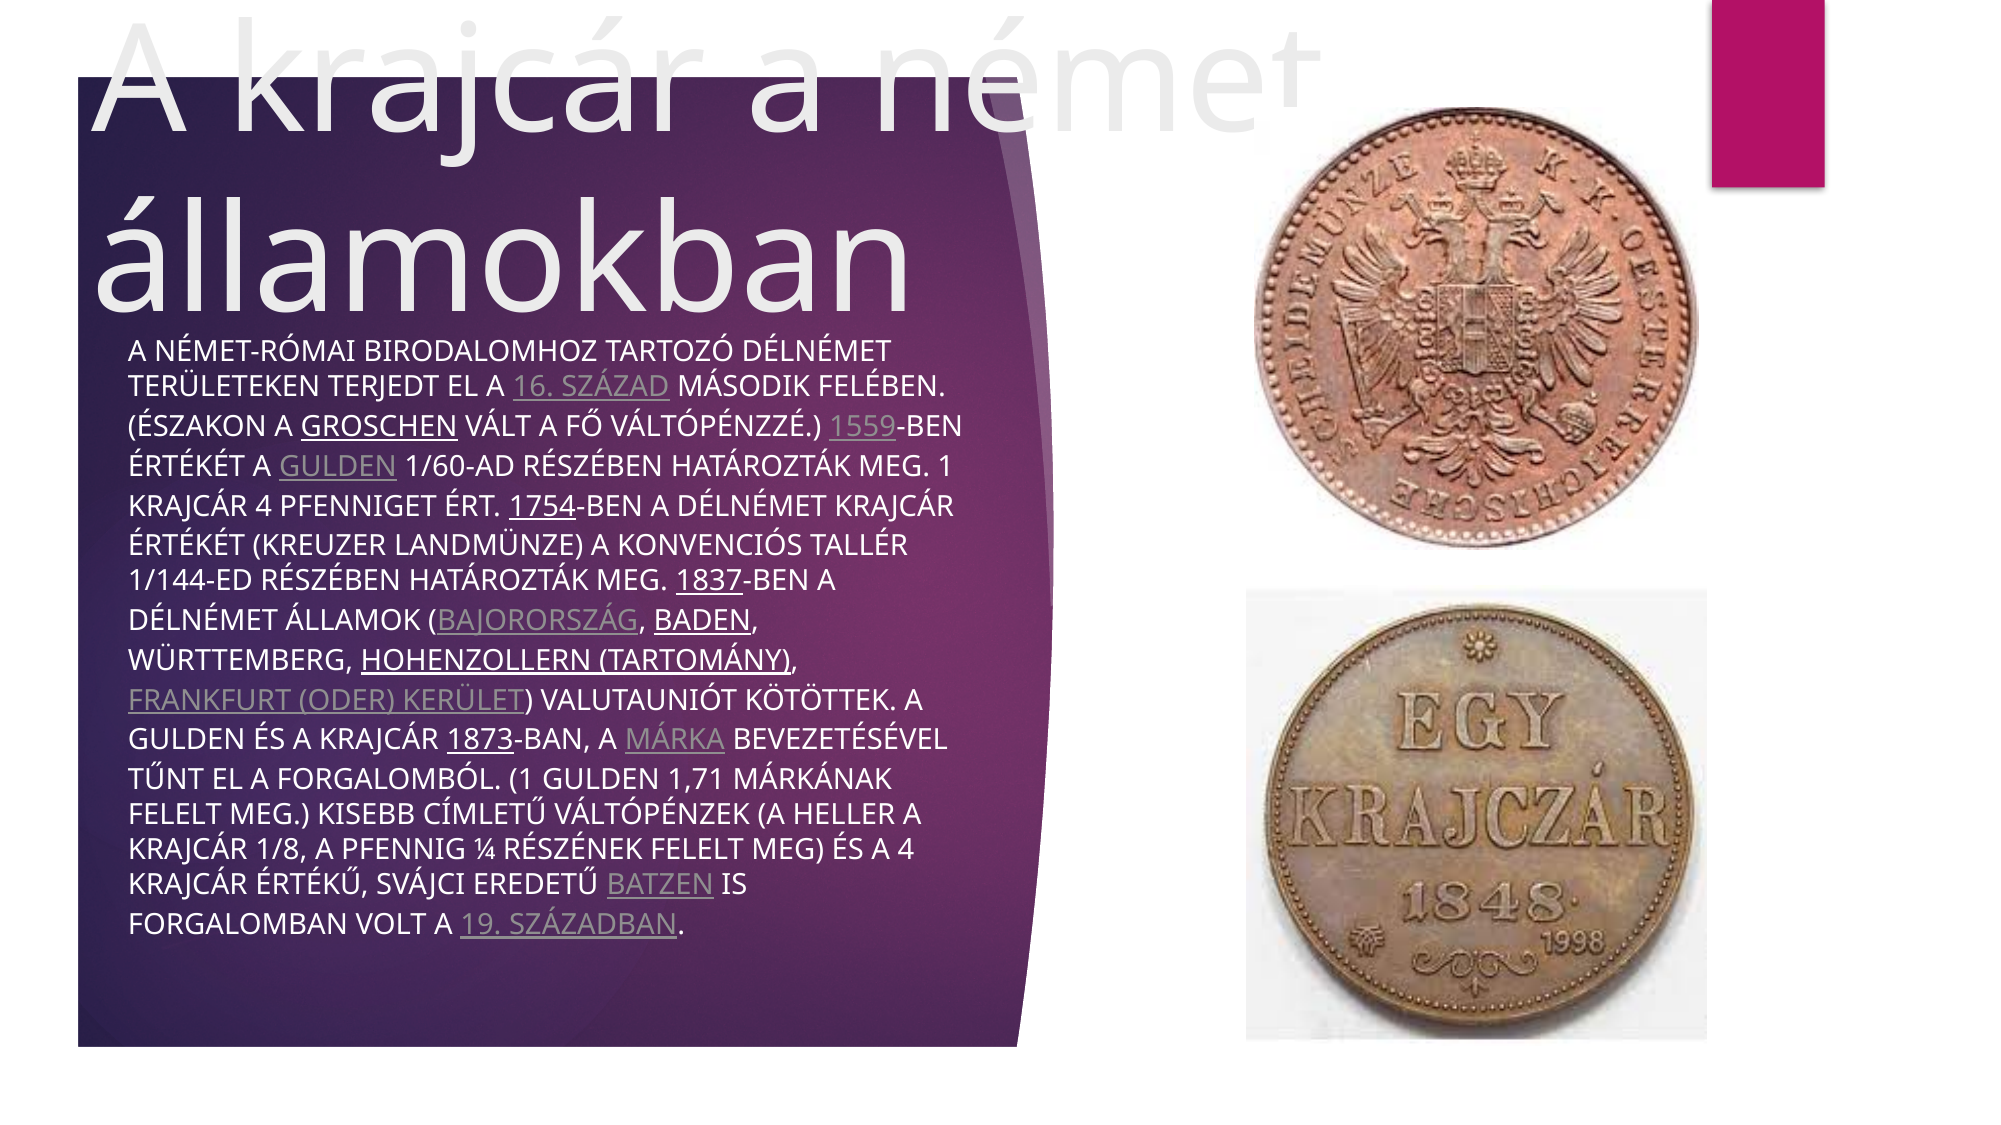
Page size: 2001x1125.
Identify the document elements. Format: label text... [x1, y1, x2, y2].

title A krajcár a német államokban [76, 64, 1613, 440]
picture [1246, 585, 1707, 1046]
list A Német-Római Birodalomhoz tartozó délnémet területeken terjedt el a 16. század második felében. (Északon a groschen vált a fő váltópénzzé.) 1559-ben értékét a gulden 1/60-ad részében határozták meg. 1 krajcár 4 pfenniget ért. 1754-ben a délnémet krajcár értékét (Kreuzer Landmünze) a konvenciós tallér 1/144-ed részében határozták meg. 1837-ben a délnémet államok (Bajorország, Baden, Württemberg, Hohenzollern (tartomány), Frankfurt (Oder) kerület) valutauniót kötöttek. A gulden és a krajcár 1873-ban, a márka bevezetésével tűnt el a forgalomból. (1 gulden 1,71 márkának felelt meg.) Kisebb címletű váltópénzek (a heller a krajcár 1/8, a pfennig ¼ részének felelt meg) és a 4 krajcár értékű, svájci eredetű batzen is forgalomban volt a 19. században. [112, 299, 982, 978]
picture [1254, 107, 1699, 550]
